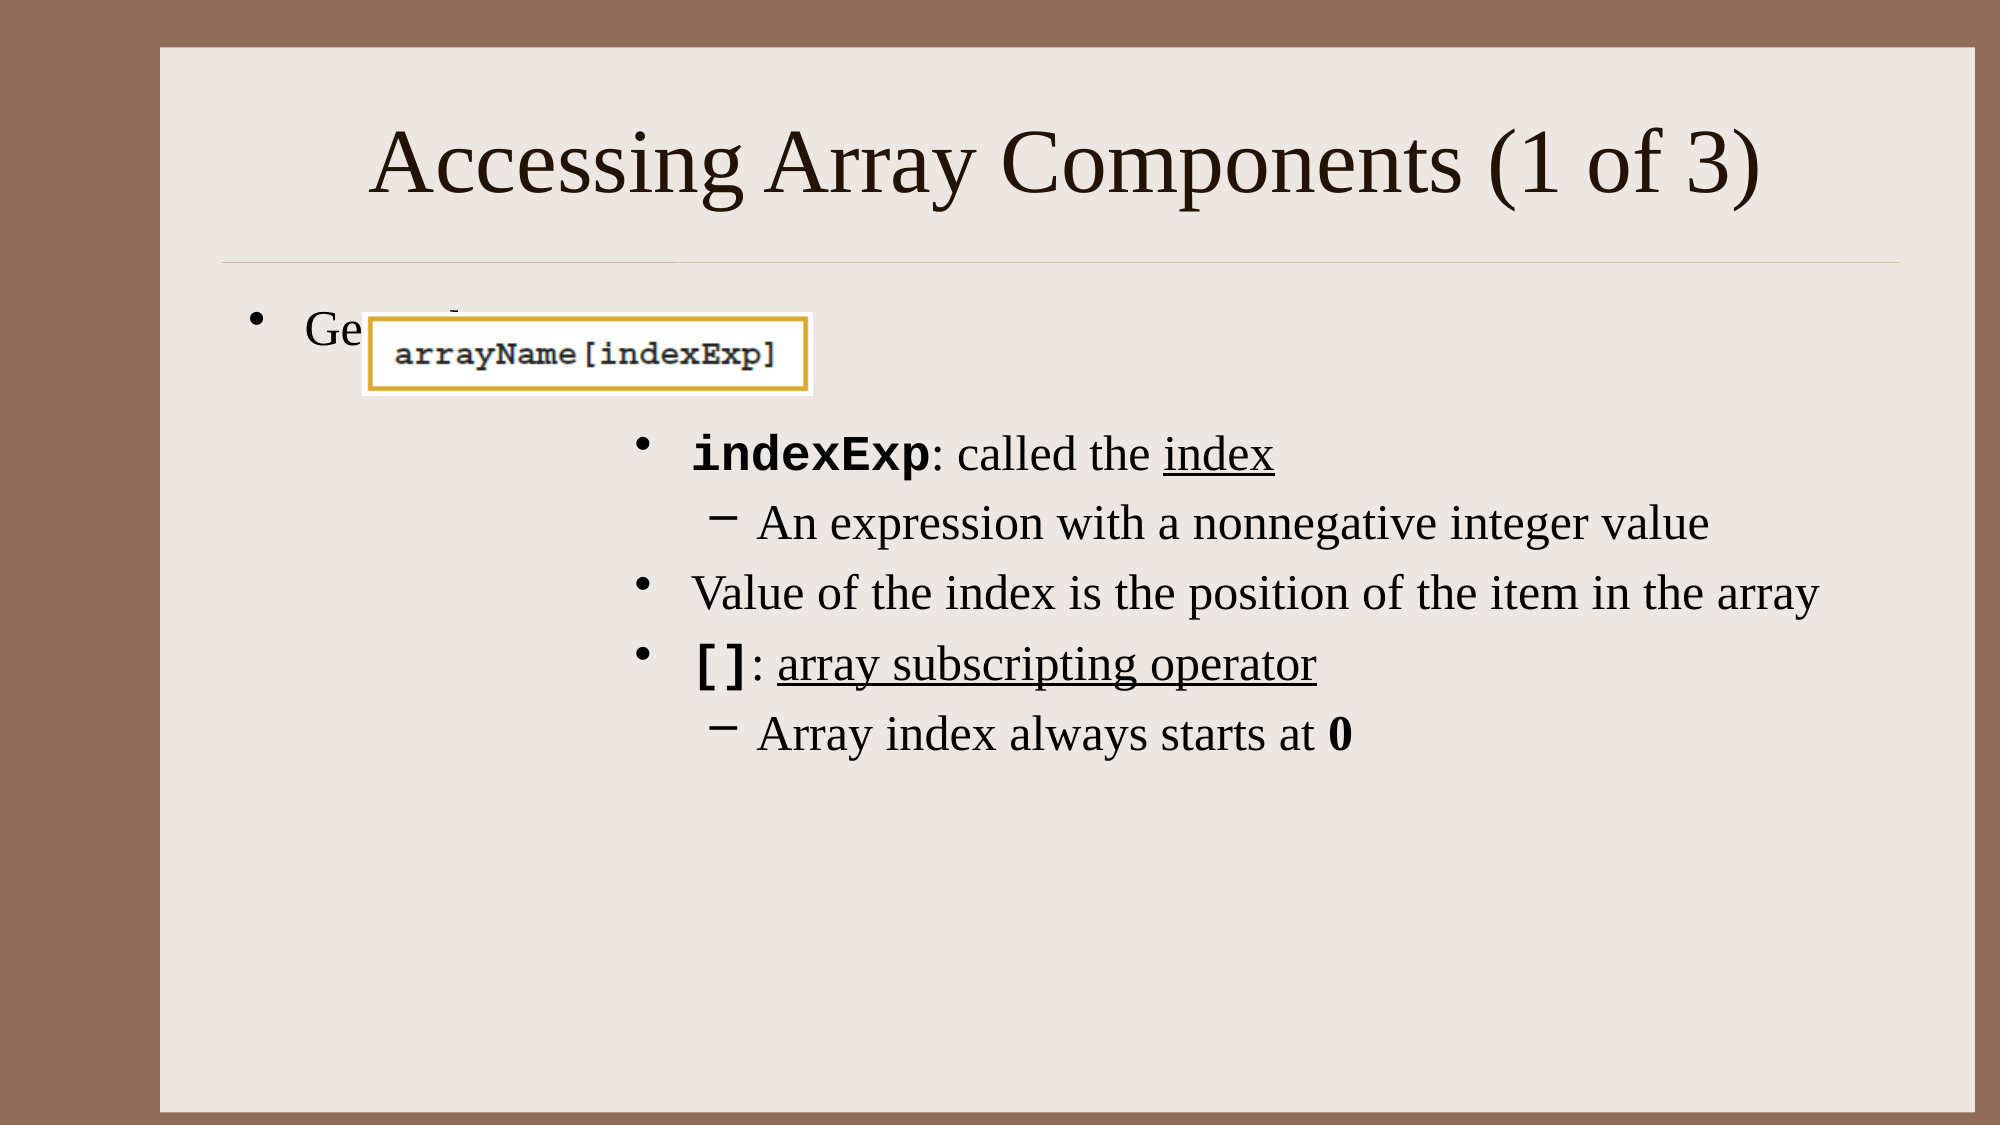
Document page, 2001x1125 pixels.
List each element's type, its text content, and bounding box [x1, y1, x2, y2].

picture [362, 312, 813, 396]
list General syntax [233, 287, 1900, 963]
list indexExp: called the index An expression with a nonnegative integer value Value of the index is the position of the item in the array []: array subscripting operator Array index always starts at 0 [619, 412, 2000, 719]
title Accessing Array Components (1 of 3) [233, 62, 1900, 250]
